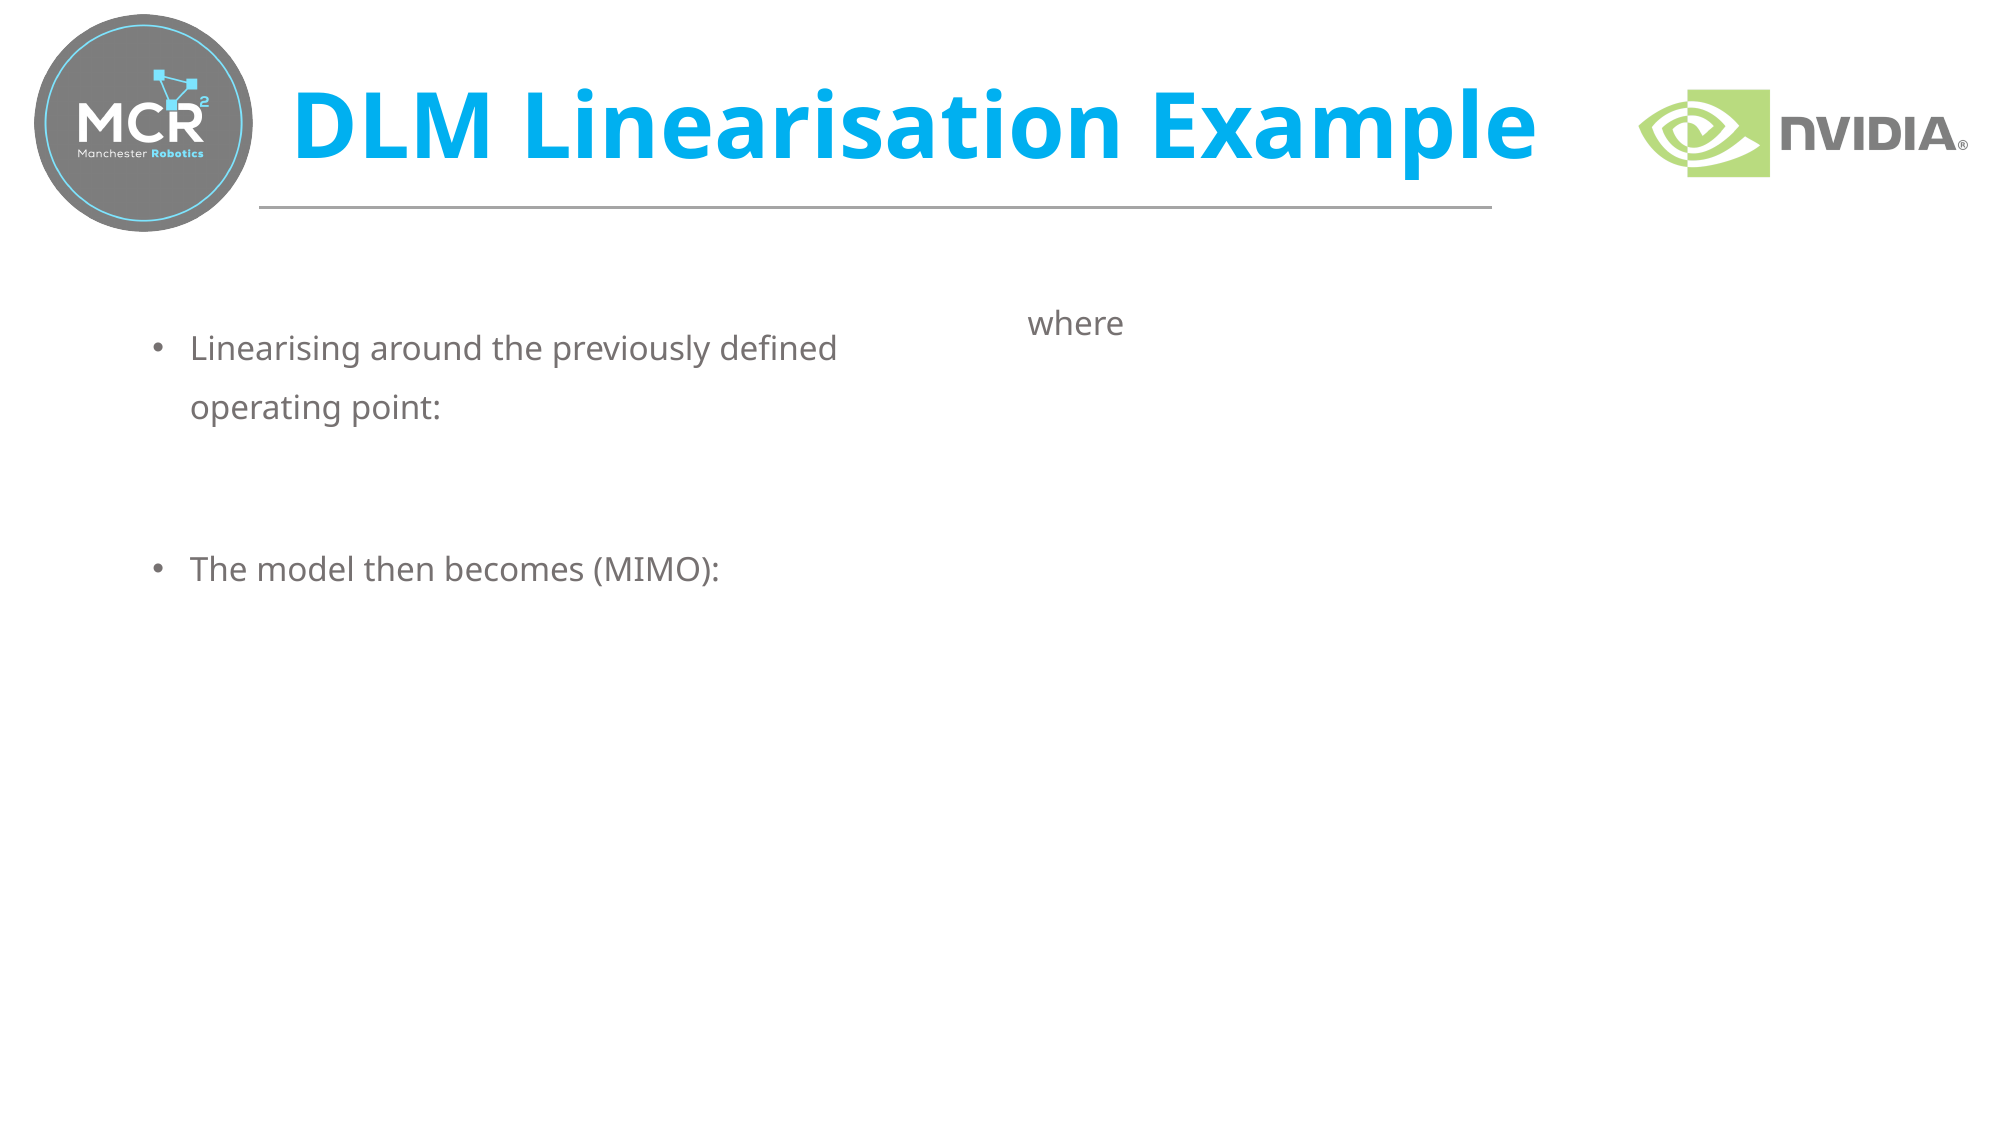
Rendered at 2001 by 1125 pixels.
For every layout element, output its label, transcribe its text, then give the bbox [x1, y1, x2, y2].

title DLM Linearisation Example [275, 19, 1615, 238]
